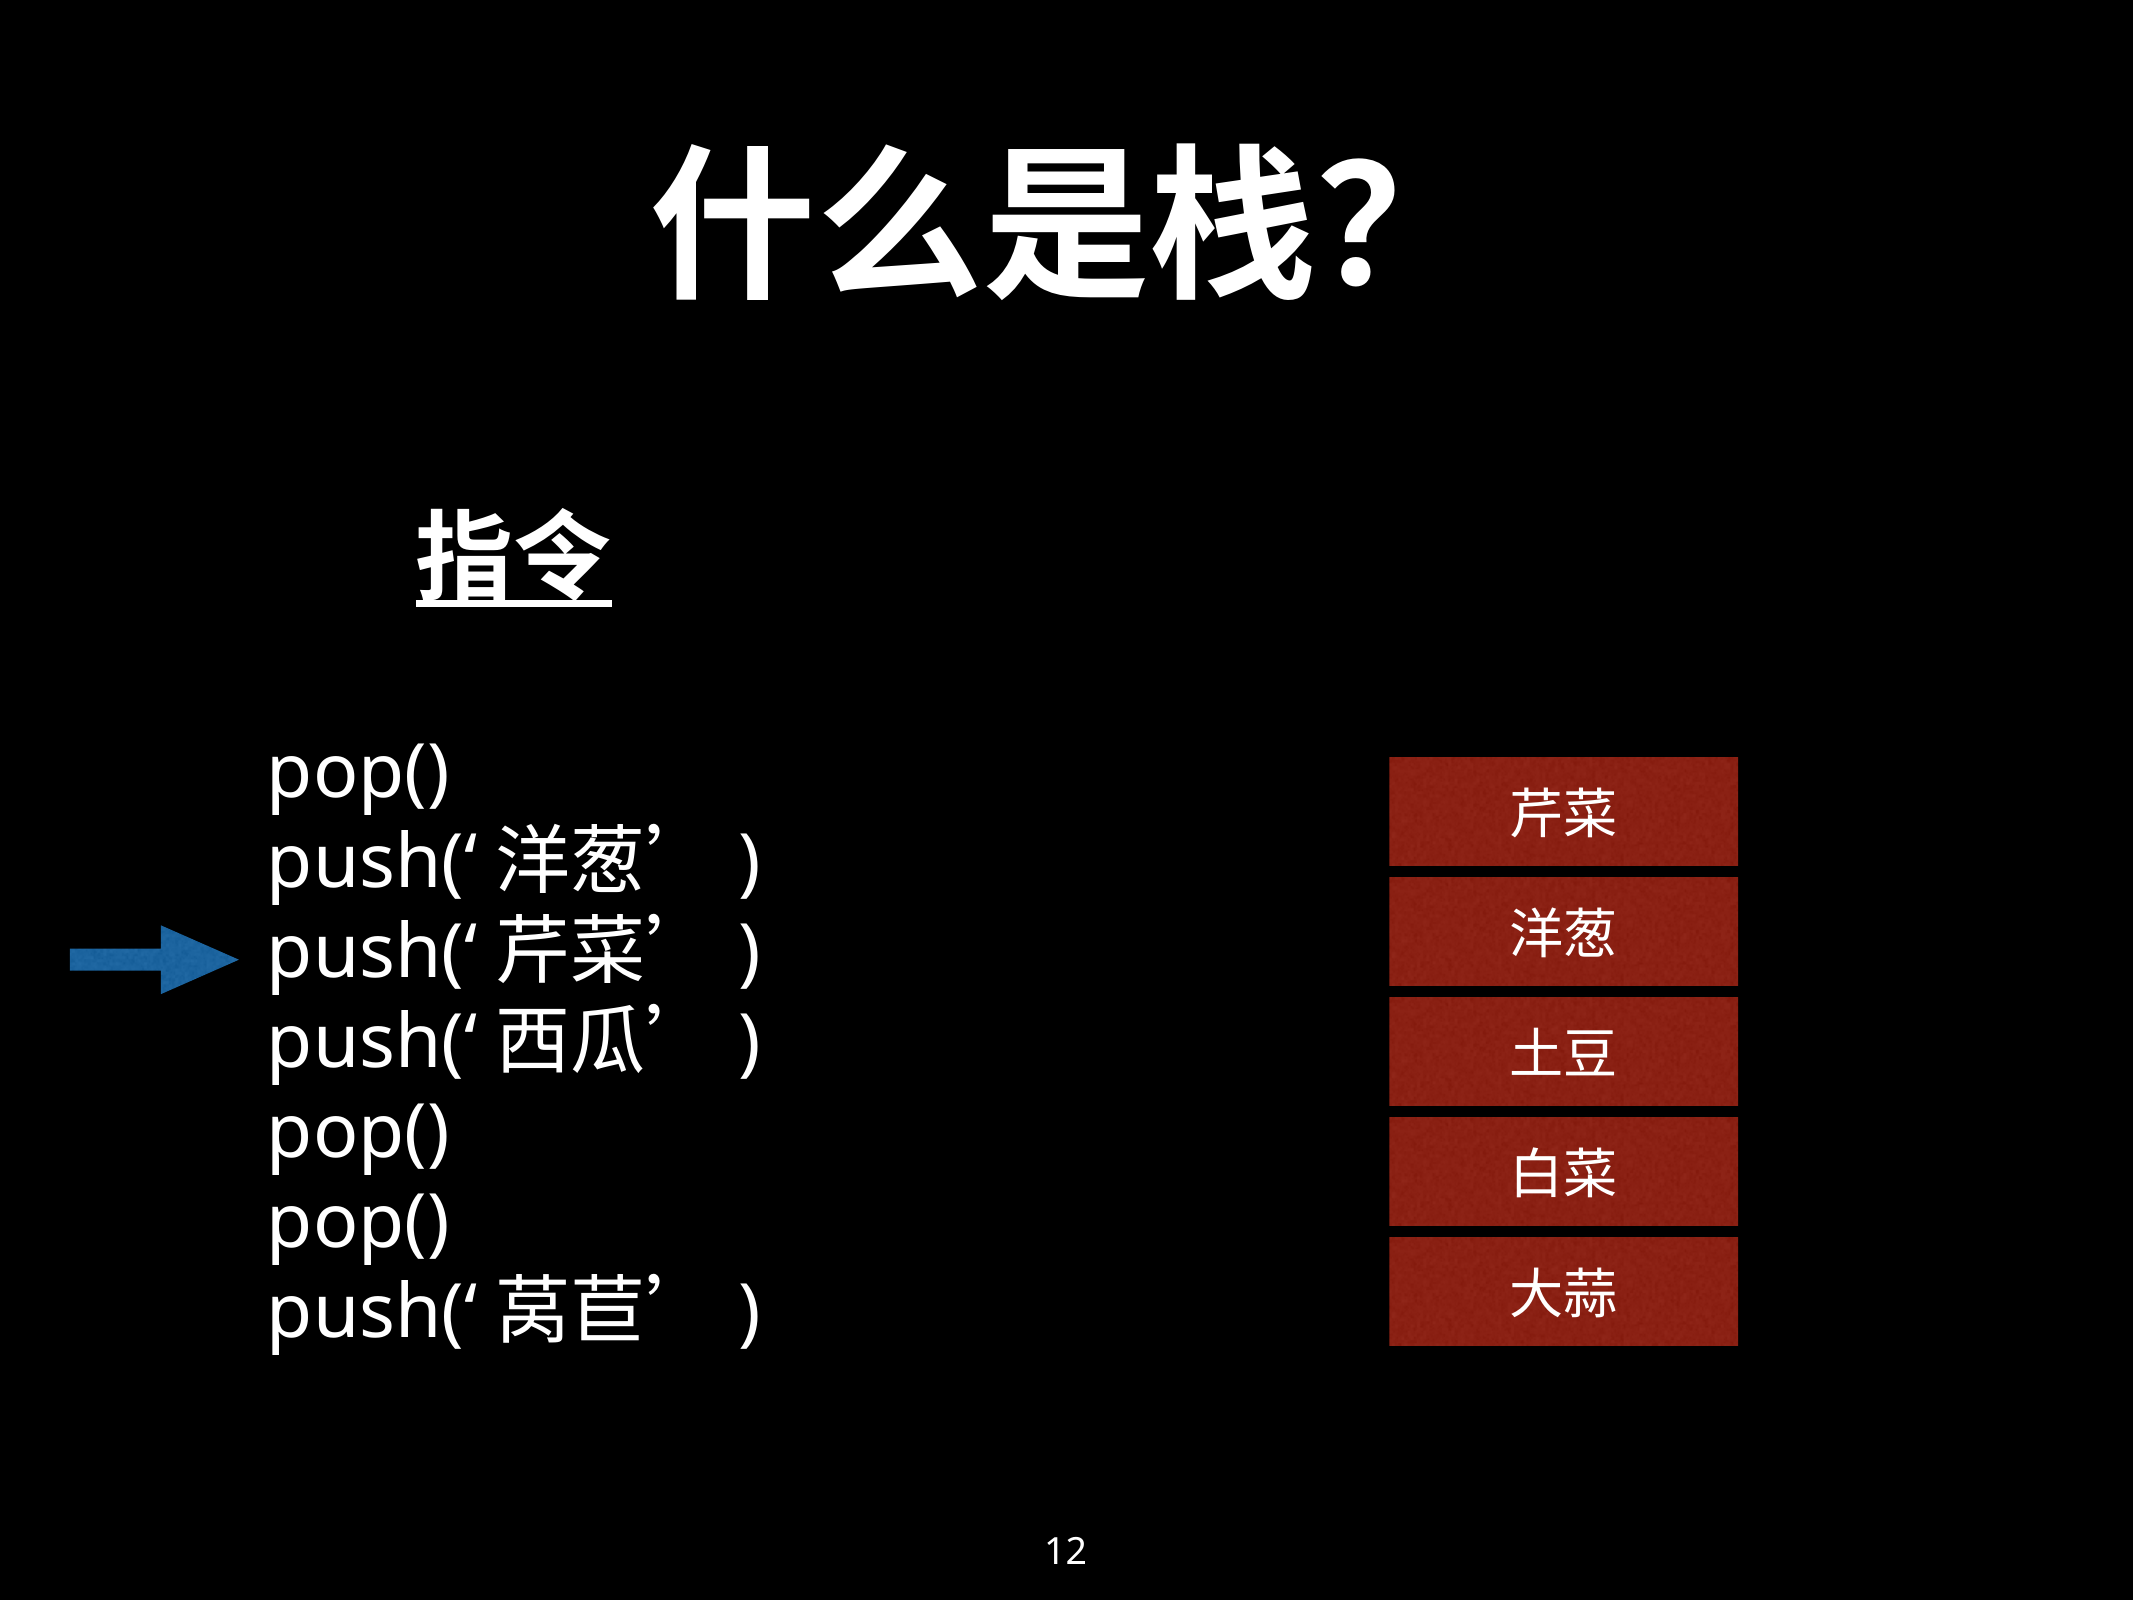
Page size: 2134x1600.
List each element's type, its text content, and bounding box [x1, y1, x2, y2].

slide_number 12 [1034, 1518, 1097, 1582]
text_box 洋葱 [1389, 877, 1739, 986]
text_box pop() push(‘洋葱’) push(‘芹菜’) push(‘西瓜’) pop() pop() push(‘莴苣’) [258, 714, 770, 1361]
text_box 指令 [407, 486, 621, 621]
text_box 大蒜 [1389, 1237, 1739, 1346]
title 什么是栈？ [155, 41, 1978, 397]
text_box 白菜 [1389, 1117, 1739, 1226]
text_box 芹菜 [1389, 757, 1739, 866]
text_box 土豆 [1389, 997, 1739, 1106]
text_box [69, 925, 239, 995]
